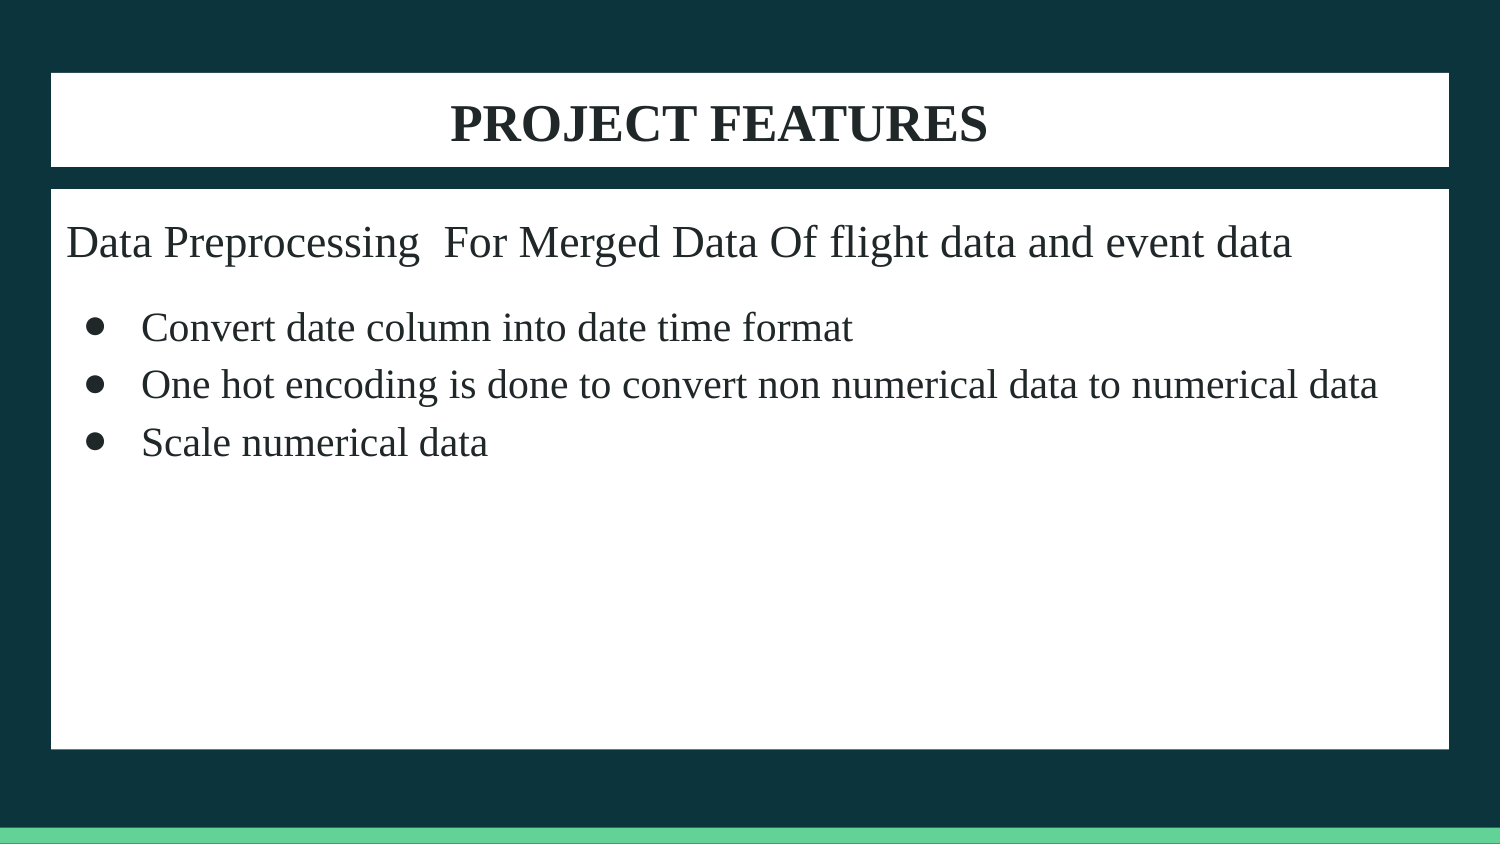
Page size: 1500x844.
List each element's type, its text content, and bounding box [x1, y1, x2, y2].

list Data Preprocessing For Merged Data Of flight data and event data Convert date column into date time format One hot encoding is done to convert non numerical data to numerical data Scale numerical data [51, 189, 1449, 750]
title PROJECT FEATURES [51, 72, 1449, 167]
